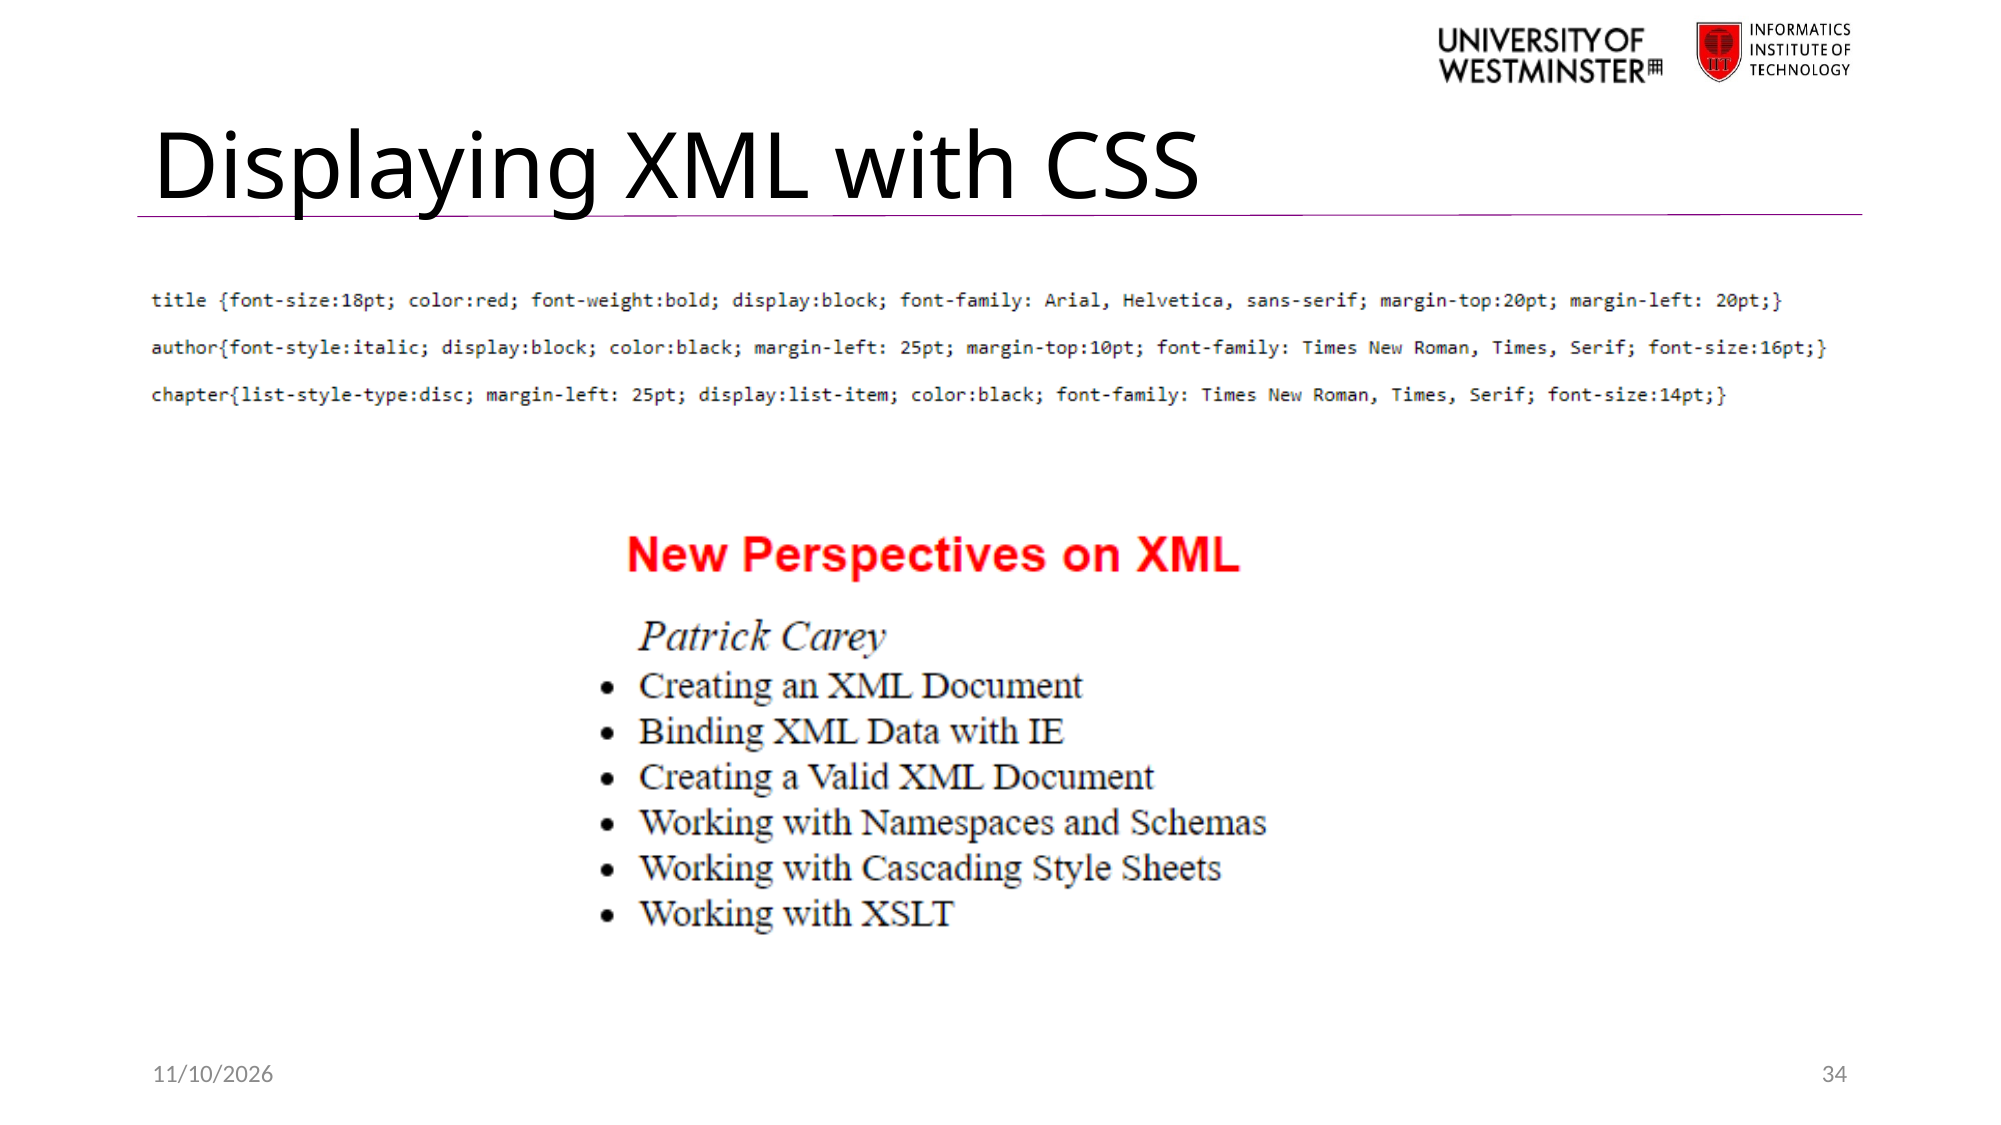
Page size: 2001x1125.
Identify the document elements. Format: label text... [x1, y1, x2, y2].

title Displaying XML with CSS [137, 59, 1863, 278]
slide_number 34 [1412, 1042, 1863, 1103]
picture [1425, 5, 1863, 59]
picture [587, 512, 1380, 997]
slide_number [137, 1042, 588, 1103]
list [142, 277, 1863, 428]
